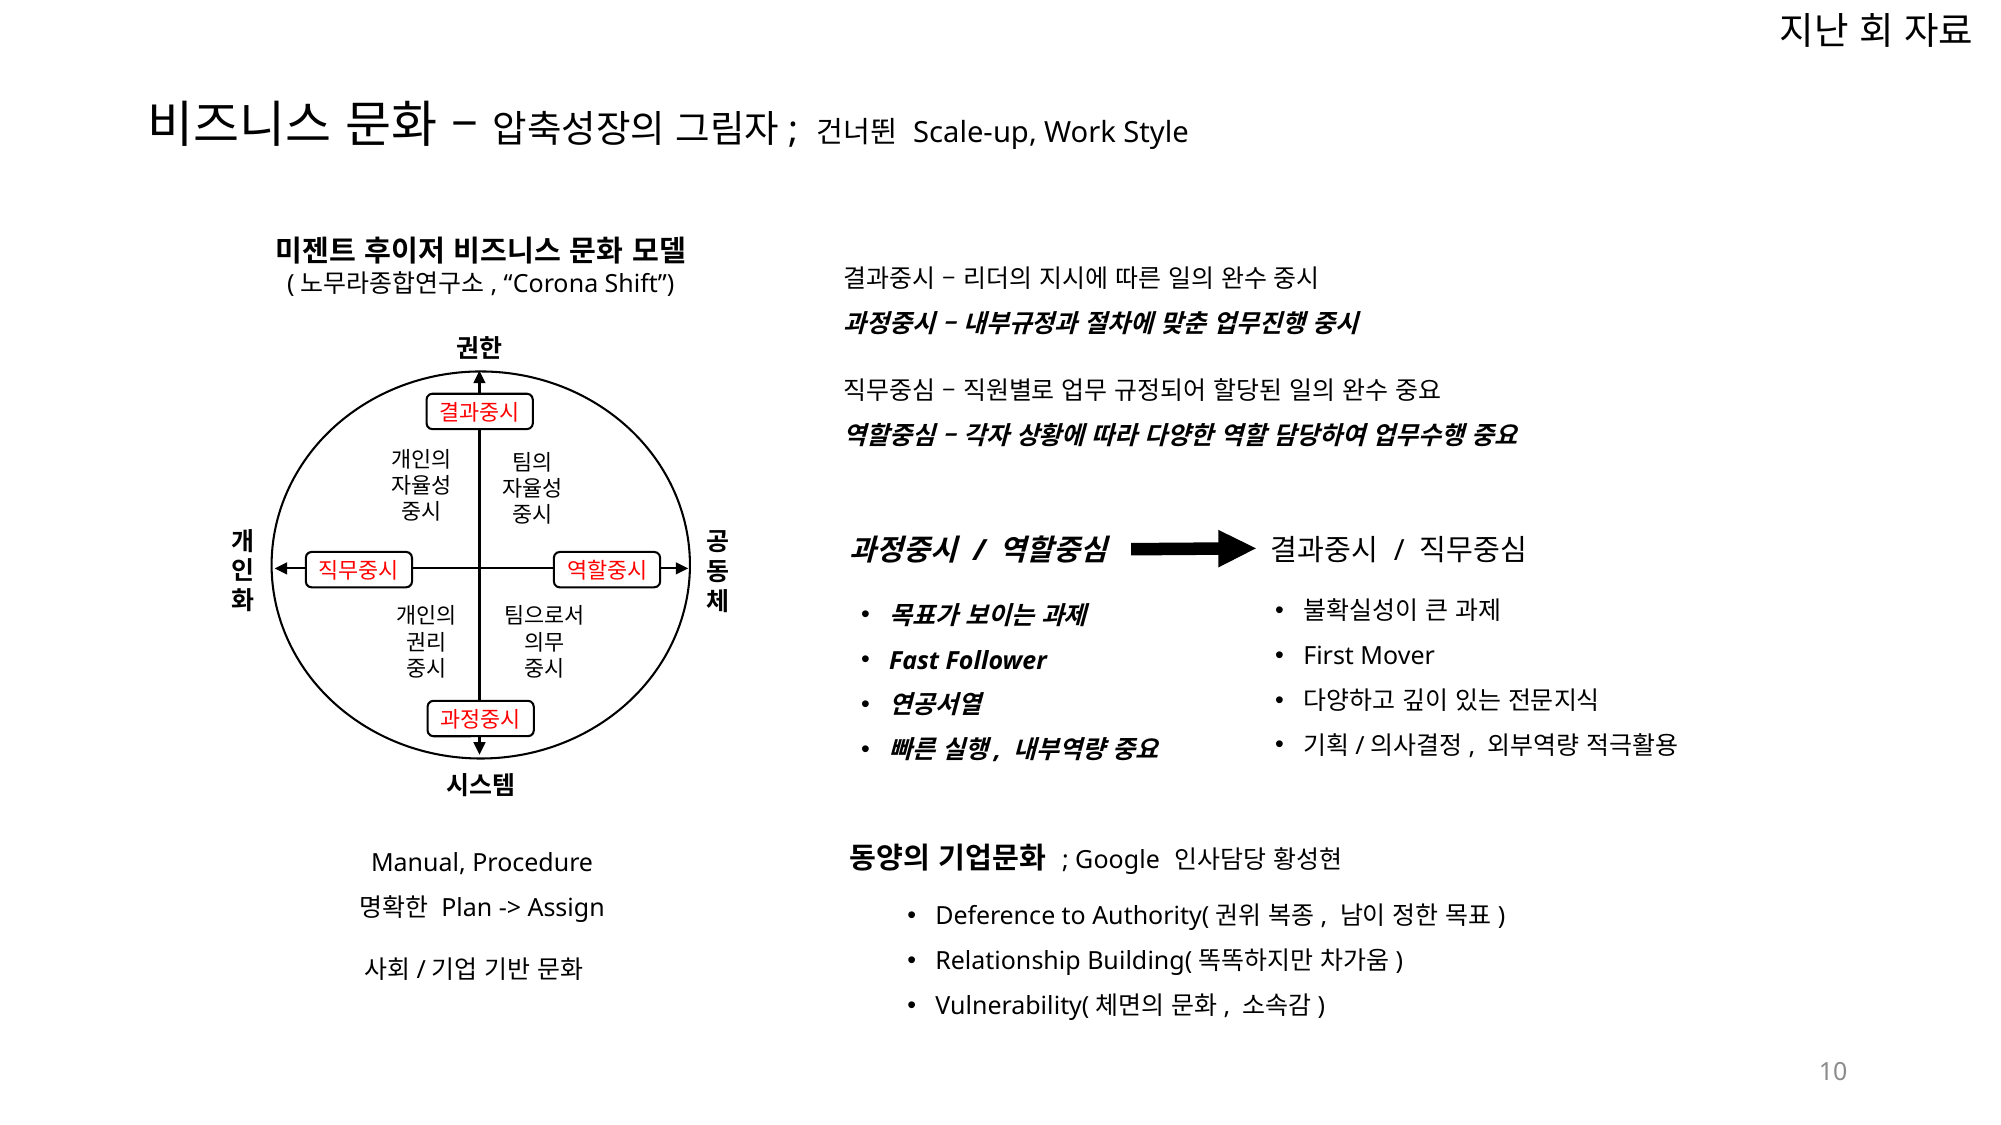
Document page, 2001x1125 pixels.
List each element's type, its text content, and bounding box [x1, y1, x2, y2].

text_box Deference to Authority(권위 복종, 남이 정한 목표) Relationship Building(똑똑하지만 차가움) Vulnerability(체면의 문화, 소속감) [892, 877, 1541, 1027]
text_box 개인의 권리 중시 [381, 594, 472, 688]
text_box 역할중시 [552, 550, 662, 568]
text_box 결과중시 [425, 392, 479, 431]
text_box 과정중시 / 역할중심 [835, 524, 1132, 575]
text_box 공 동 체 [691, 518, 745, 623]
text_box 동양의 기업문화 ; Google 인사담당 황성현 [834, 832, 1516, 882]
text_box 결과중시 [480, 392, 534, 431]
text_box 역할중시 [552, 569, 662, 589]
text_box 시스템 [431, 761, 531, 807]
text_box 비즈니스 문화 – 압축성장의 그림자; 건너뛴 Scale-up, Work Style [132, 85, 1205, 161]
text_box 개인의 자율성 중시 [376, 437, 467, 532]
text_box [270, 370, 691, 760]
text_box 목표가 보이는 과제 Fast Follower 연공서열 빠른 실행, 내부역량 중요 [846, 576, 1181, 772]
slide_number 10 [1412, 1042, 1863, 1103]
text_box 팀으로서 의무 중시 [489, 594, 600, 688]
text_box 과정중시 [426, 699, 479, 738]
text_box 직무중시 [304, 550, 414, 568]
text_box 사회/기업 기반 문화 [334, 931, 614, 992]
text_box 권한 [441, 324, 518, 370]
text_box 지난 회 자료 [1765, 0, 1989, 60]
text_box 불확실성이 큰 과제 First Mover 다양하고 깊이 있는 전문지식 기획/의사결정, 외부역량 적극활용 [1260, 572, 1694, 767]
text_box 직무중시 [304, 569, 414, 589]
text_box 개 인 화 [216, 517, 269, 623]
text_box 과정중시 [480, 699, 535, 738]
text_box Manual, Procedure 명확한 Plan -> Assign [335, 824, 630, 929]
text_box 결과중시 – 리더의 지시에 따른 일의 완수 중시 과정중시 – 내부규정과 절차에 맞춘 업무진행 중시 직무중심 – 직원별로 업무 규정되어 할당된 일의 완수 중요 역할중심 – 각자 상황에 따라 다양한 역할 담당하여 업무수행 중요 [829, 240, 1606, 457]
text_box 미젠트 후이저 비즈니스 문화 모델 (노무라종합연구소, “Corona Shift”) [241, 224, 721, 305]
text_box 팀의 자율성 중시 [487, 440, 578, 535]
text_box 결과중시 / 직무중심 [1255, 523, 1551, 574]
